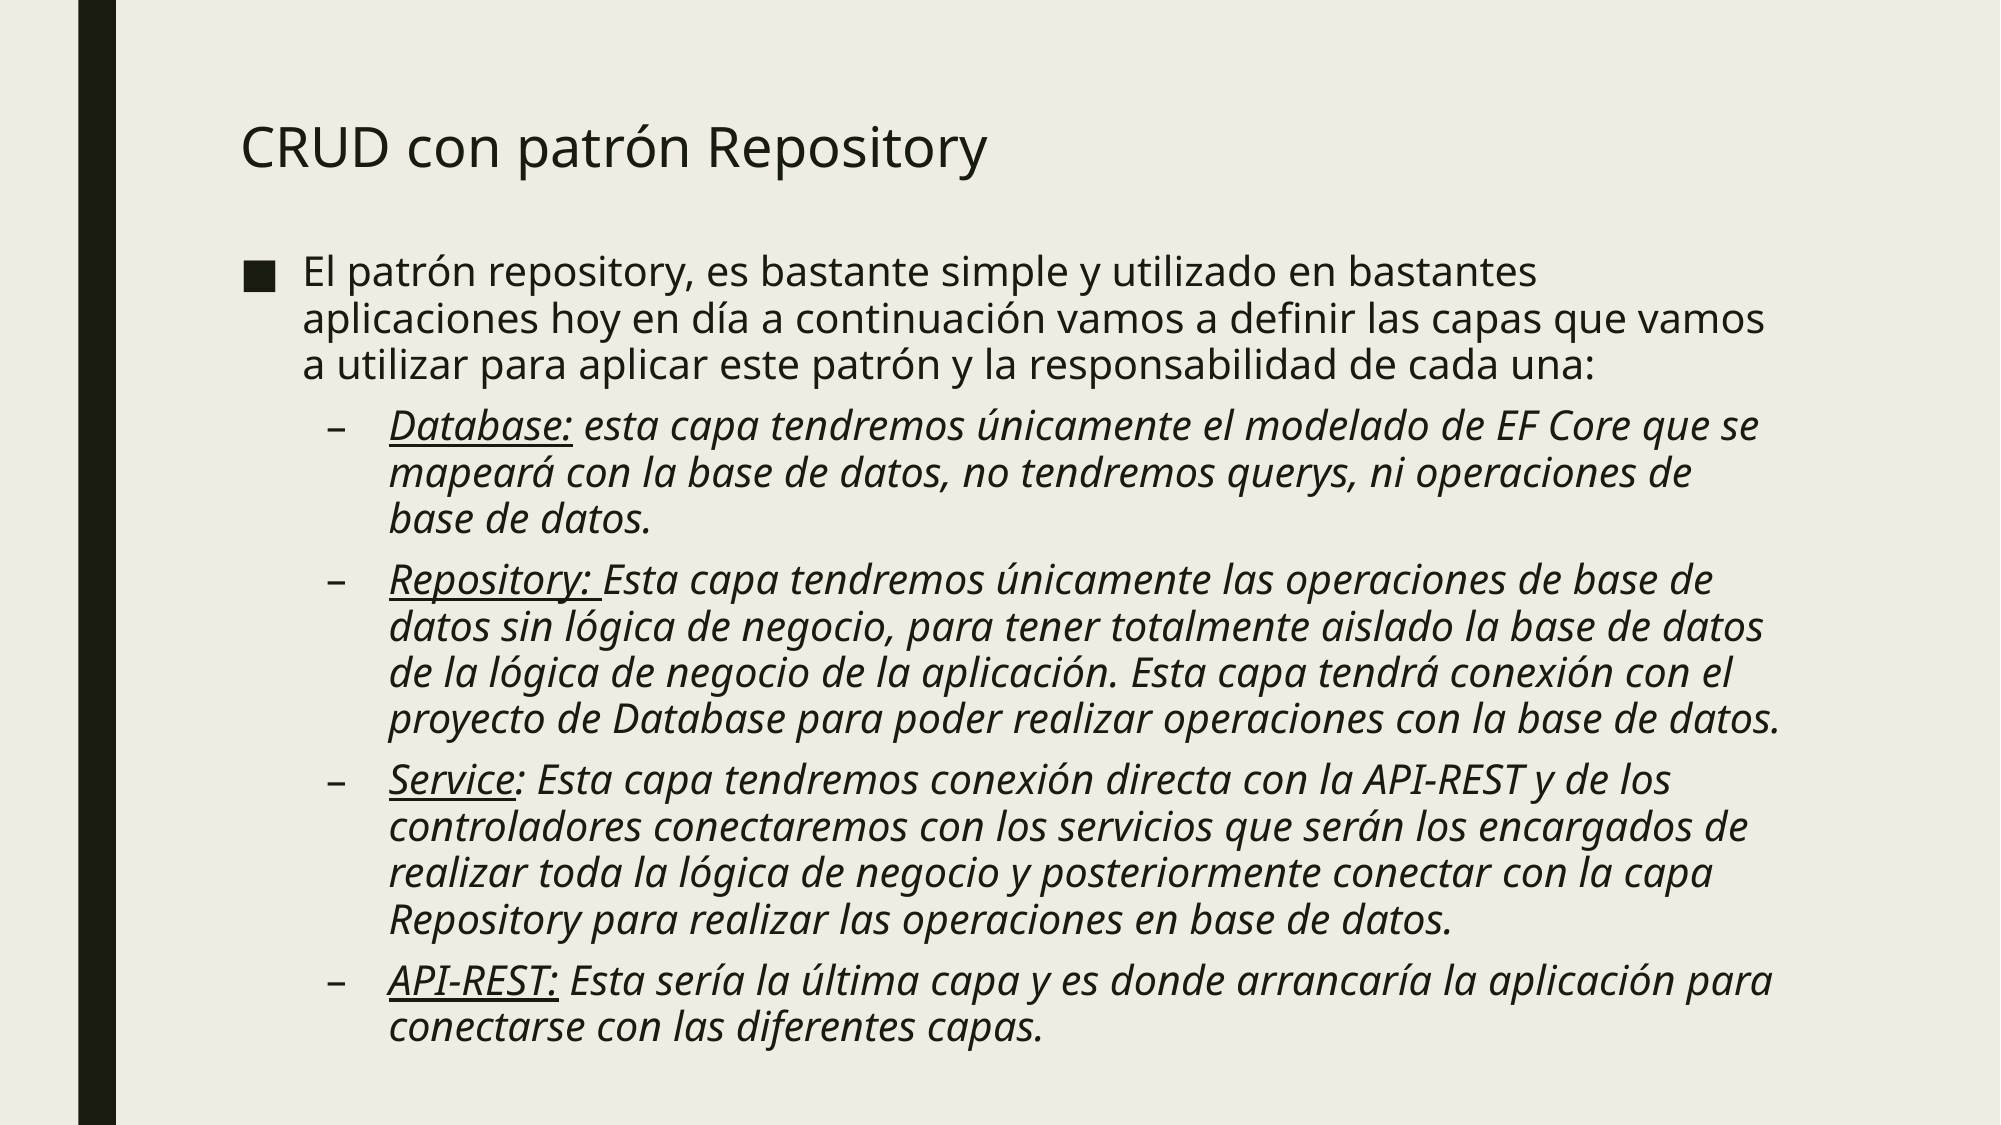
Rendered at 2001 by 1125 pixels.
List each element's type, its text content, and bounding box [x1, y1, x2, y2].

list El patrón repository, es bastante simple y utilizado en bastantes aplicaciones hoy en día a continuación vamos a definir las capas que vamos a utilizar para aplicar este patrón y la responsabilidad de cada una: Database: esta capa tendremos únicamente el modelado de EF Core que se mapeará con la base de datos, no tendremos querys, ni operaciones de base de datos. Repository: Esta capa tendremos únicamente las operaciones de base de datos sin lógica de negocio, para tener totalmente aislado la base de datos de la lógica de negocio de la aplicación. Esta capa tendrá conexión con el proyecto de Database para poder realizar operaciones con la base de datos. Service: Esta capa tendremos conexión directa con la API-REST y de los controladores conectaremos con los servicios que serán los encargados de realizar toda la lógica de negocio y posteriormente conectar con la capa Repository para realizar las operaciones en base de datos. API-REST: Esta sería la última capa y es donde arrancaría la aplicación para conectarse con las diferentes capas. [225, 242, 1800, 1101]
title CRUD con patrón Repository [225, 112, 1800, 242]
